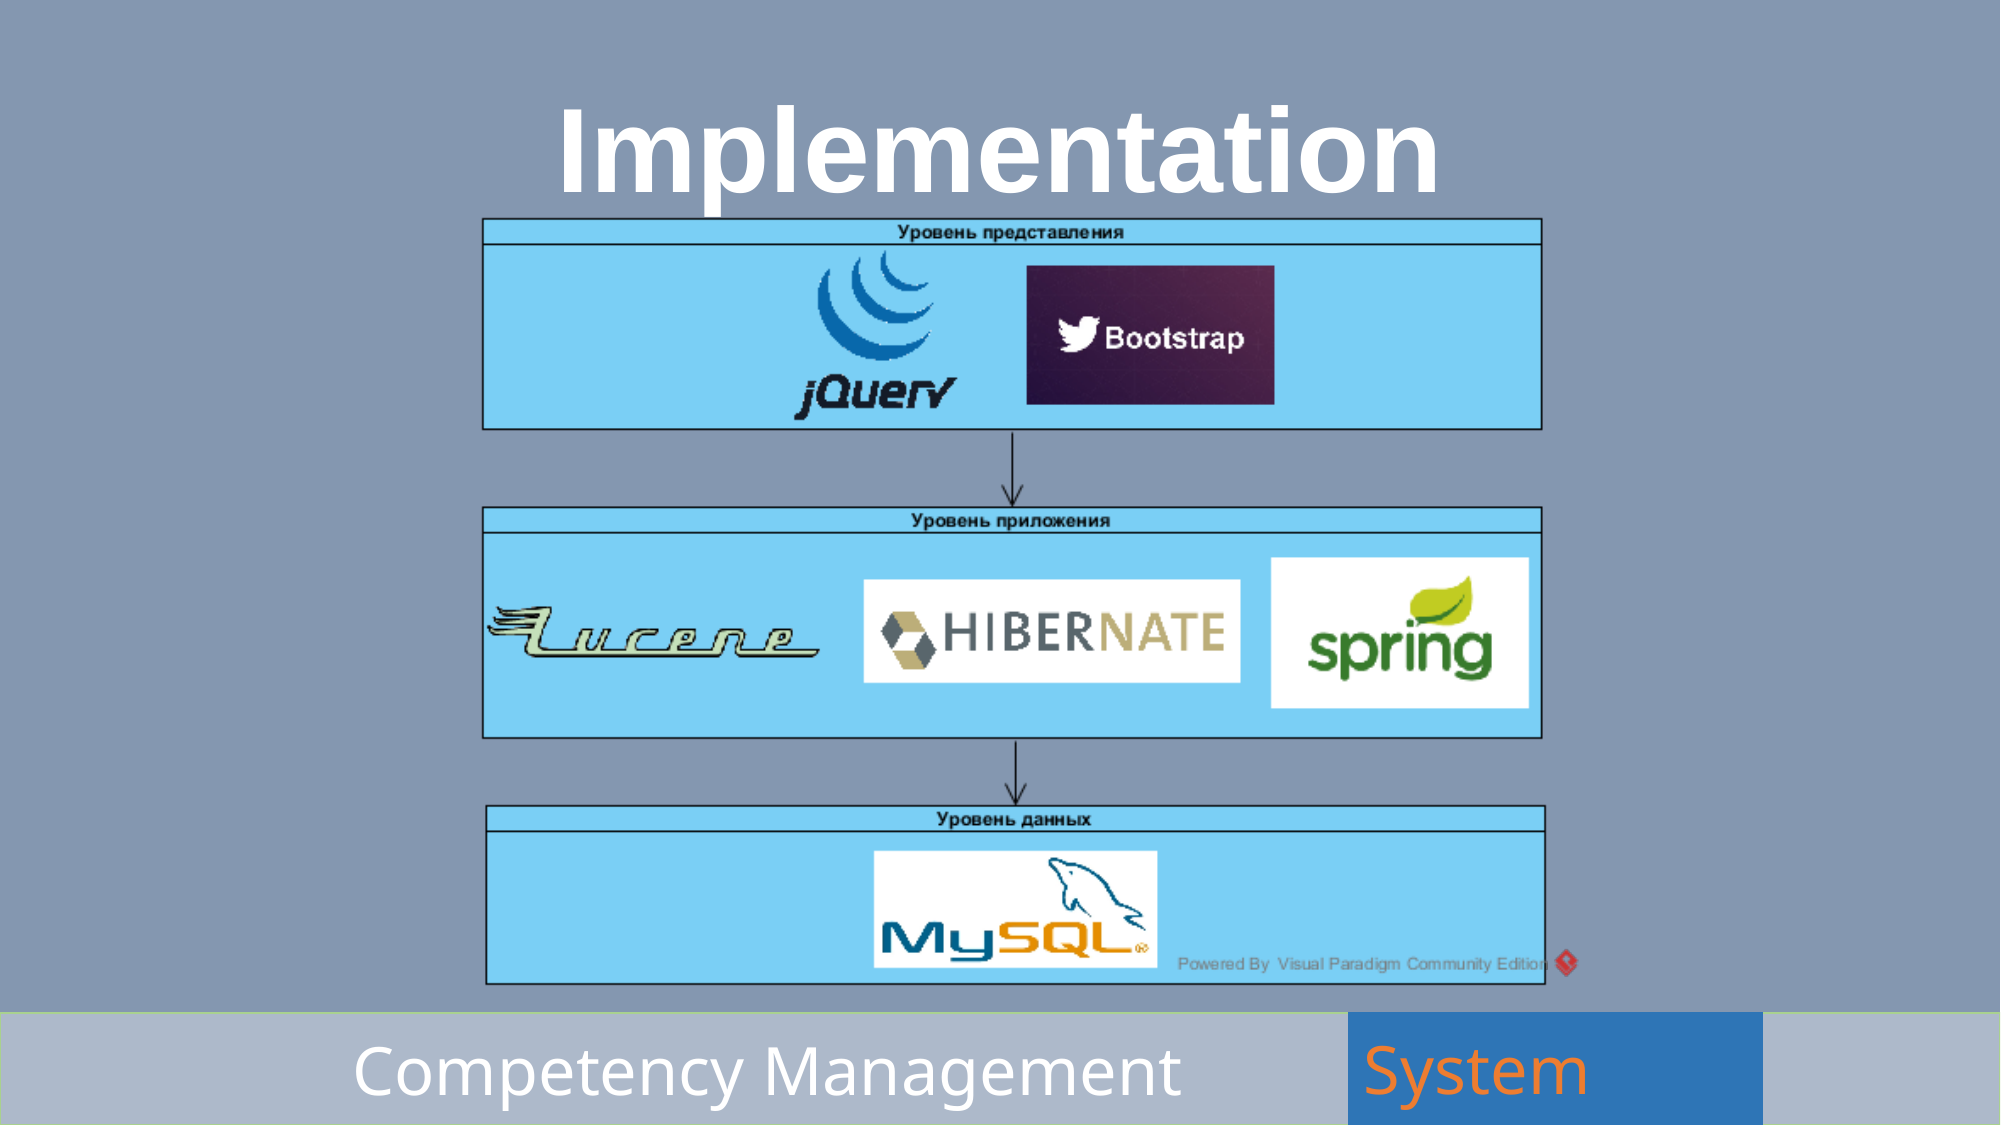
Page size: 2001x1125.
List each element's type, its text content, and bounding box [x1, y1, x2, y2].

picture [479, 215, 1587, 992]
title Implementation [0, 81, 2000, 227]
